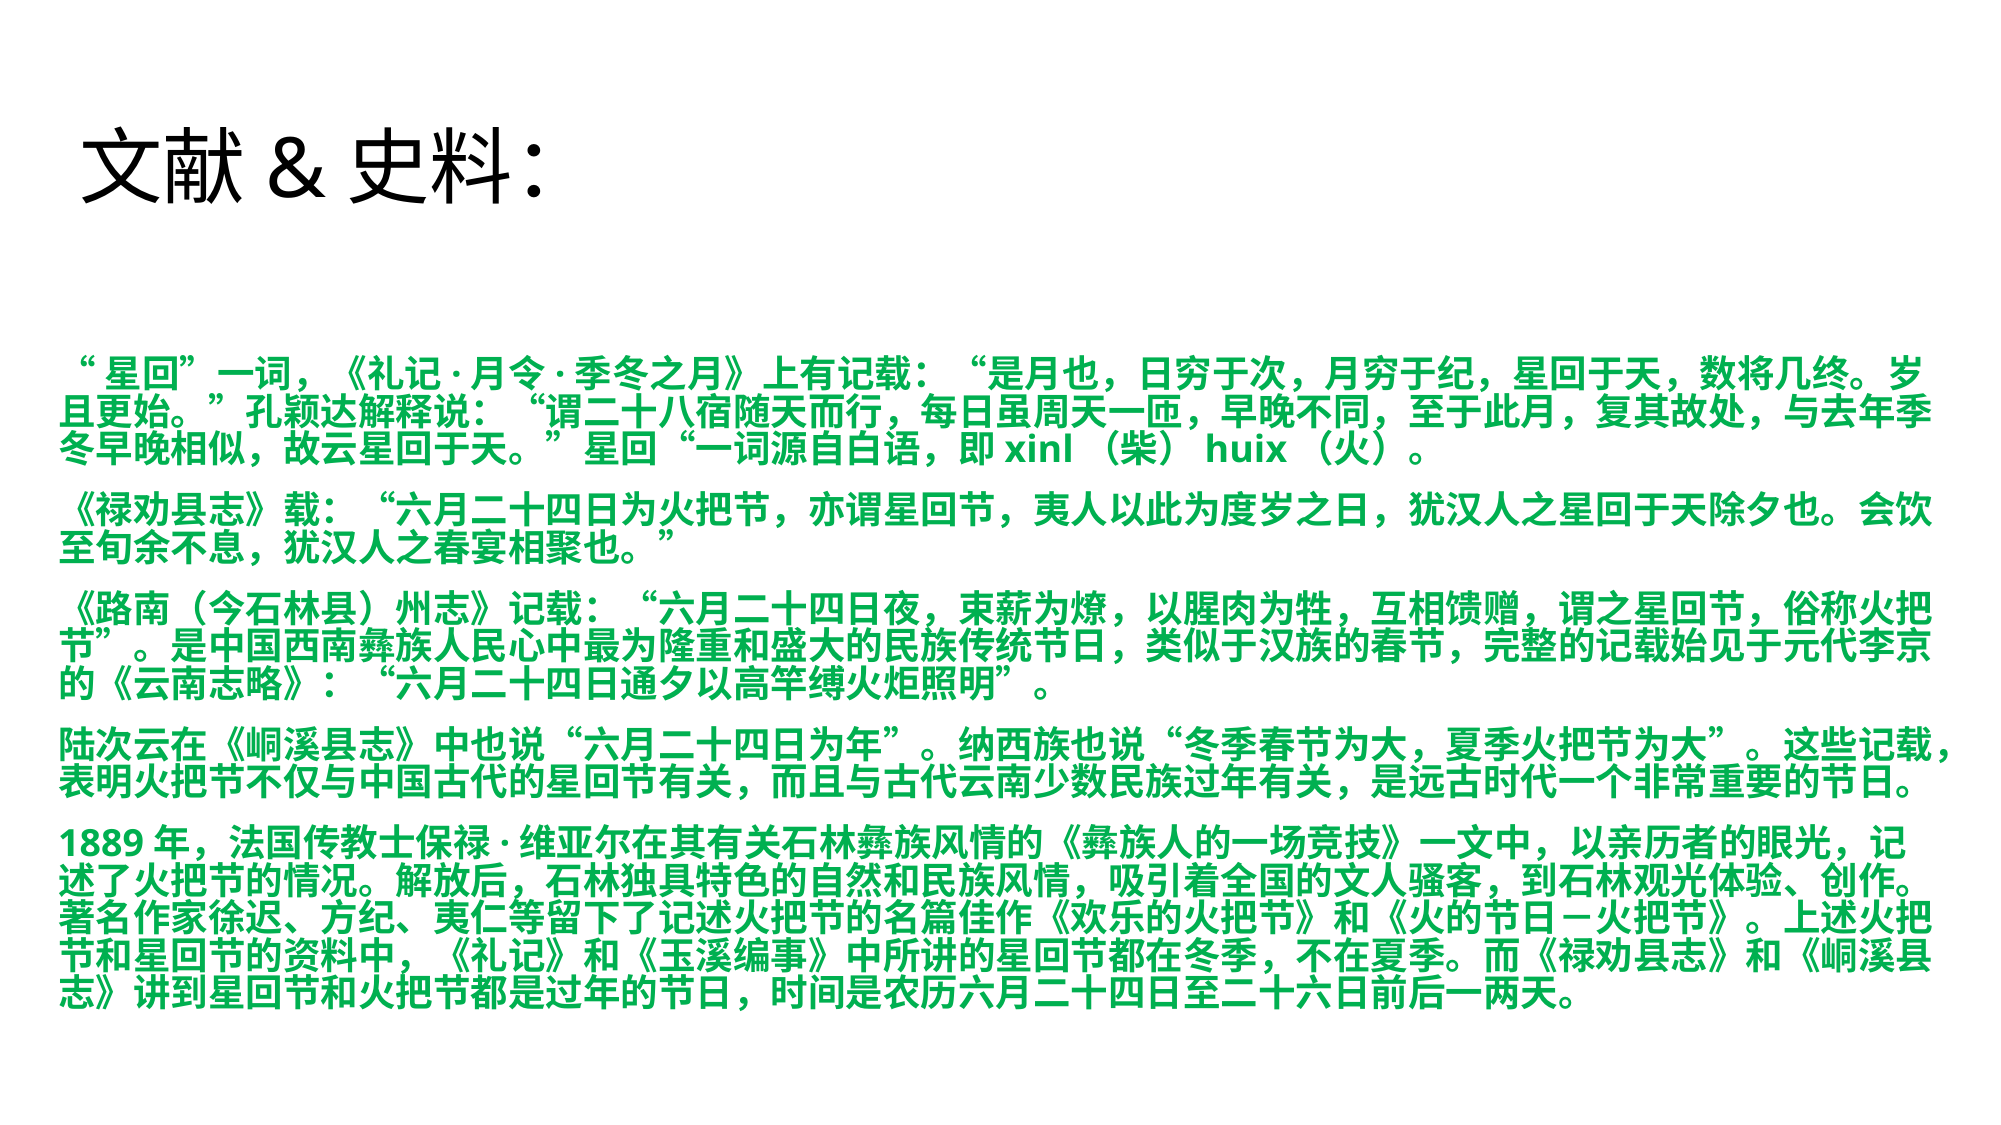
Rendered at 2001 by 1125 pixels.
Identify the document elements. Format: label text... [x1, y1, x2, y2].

text_box “星回”一词，《礼记·月令·季冬之月》上有记载：“是月也，日穷于次，月穷于纪，星回于天，数将几终。岁且更始。”孔颖达解释说：“谓二十八宿随天而行，每日虽周天一匝，早晚不同，至于此月，复其故处，与去年季冬早晚相似，故云星回于天。”星回“一词源自白语，即xinl（柴）huix（火）。 《禄劝县志》载：“六月二十四日为火把节，亦谓星回节，夷人以此为度岁之日，犹汉人之星回于天除夕也。会饮至旬余不息，犹汉人之春宴相聚也。” 《路南（今石林县）州志》记载：“六月二十四日夜，束薪为燎，以腥肉为牲，互相馈赠，谓之星回节，俗称火把节”。是中国西南彝族人民心中最为隆重和盛大的民族传统节日，类似于汉族的春节，完整的记载始见于元代李京的《云南志略》：“六月二十四日通夕以高竿缚火炬照明”。 陆次云在《峒溪县志》中也说“六月二十四日为年”。纳西族也说“冬季春节为大，夏季火把节为大”。这些记载，表明火把节不仅与中国古代的星回节有关，而且与古代云南少数民族过年有关，是远古时代一个非常重要的节日。 1889年，法国传教士保禄·维亚尔在其有关石林彝族风情的《彝族人的一场竞技》一文中，以亲历者的眼光，记述了火把节的情况。解放后，石林独具特色的自然和民族风情，吸引着全国的文人骚客，到石林观光体验、创作。著名作家徐迟、方纪、夷仁等留下了记述火把节的名篇佳作《欢乐的火把节》和《火的节日－火把节》。上述火把节和星回节的资料中，《礼记》和《玉溪编事》中所讲的星回节都在冬季，不在夏季。而《禄劝县志》和《峒溪县志》讲到星回节和火把节都是过年的节日，时间是农历六月二十四日至二十六日前后一两天。 [43, 350, 1957, 1022]
text_box 文献&史料： [64, 107, 612, 267]
